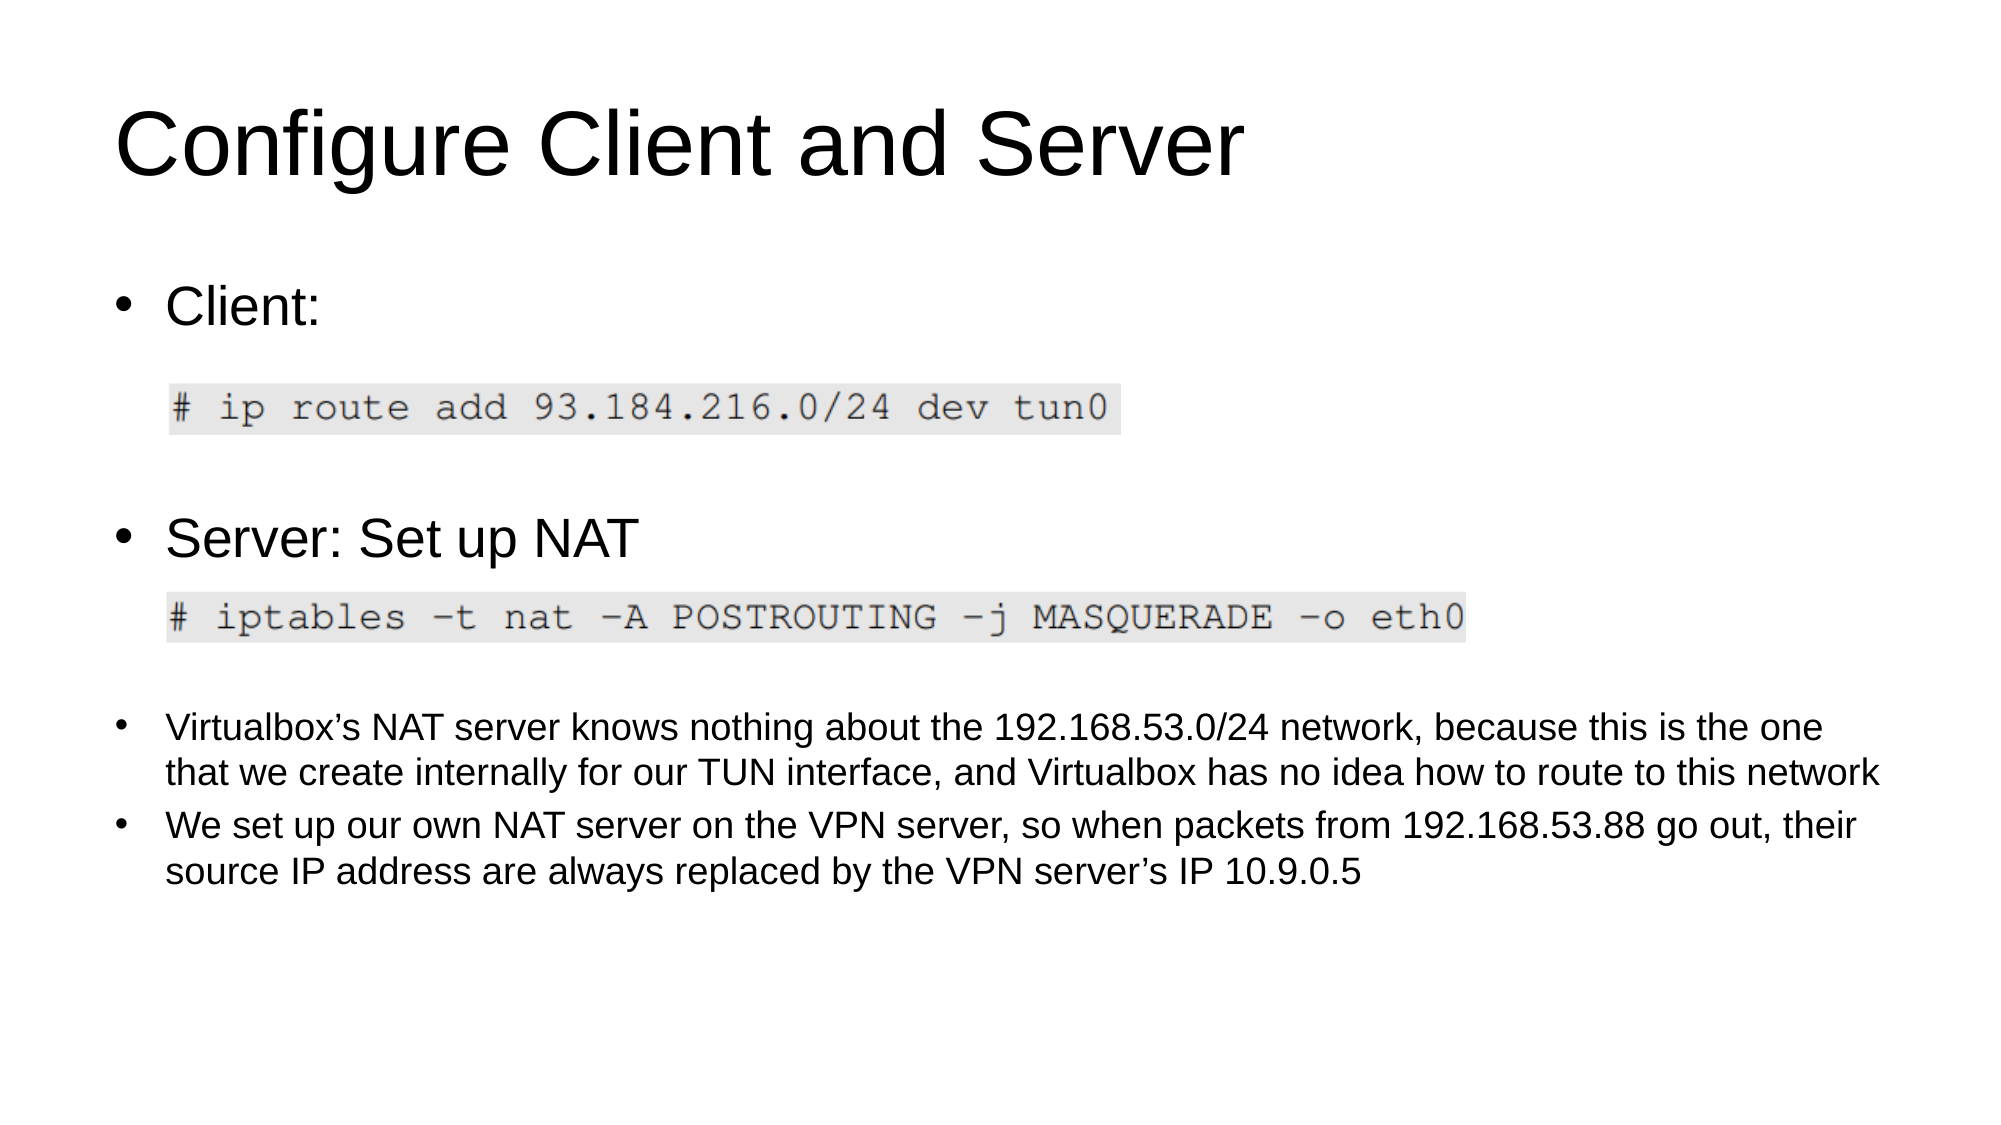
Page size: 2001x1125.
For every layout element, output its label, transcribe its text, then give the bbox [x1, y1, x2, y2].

picture [163, 379, 1121, 435]
picture [162, 588, 1467, 646]
list Client: Server: Set up NAT Virtualbox’s NAT server knows nothing about the 192.168.53.0/24 network, because this is the one that we create internally for our TUN interface, and Virtualbox has no idea how to route to this network We set up our own NAT server on the VPN server, so when packets from 192.168.53.88 go out, their source IP address are always replaced by the VPN server’s IP 10.9.0.5 [99, 262, 1900, 1005]
title Configure Client and Server [99, 45, 1900, 233]
